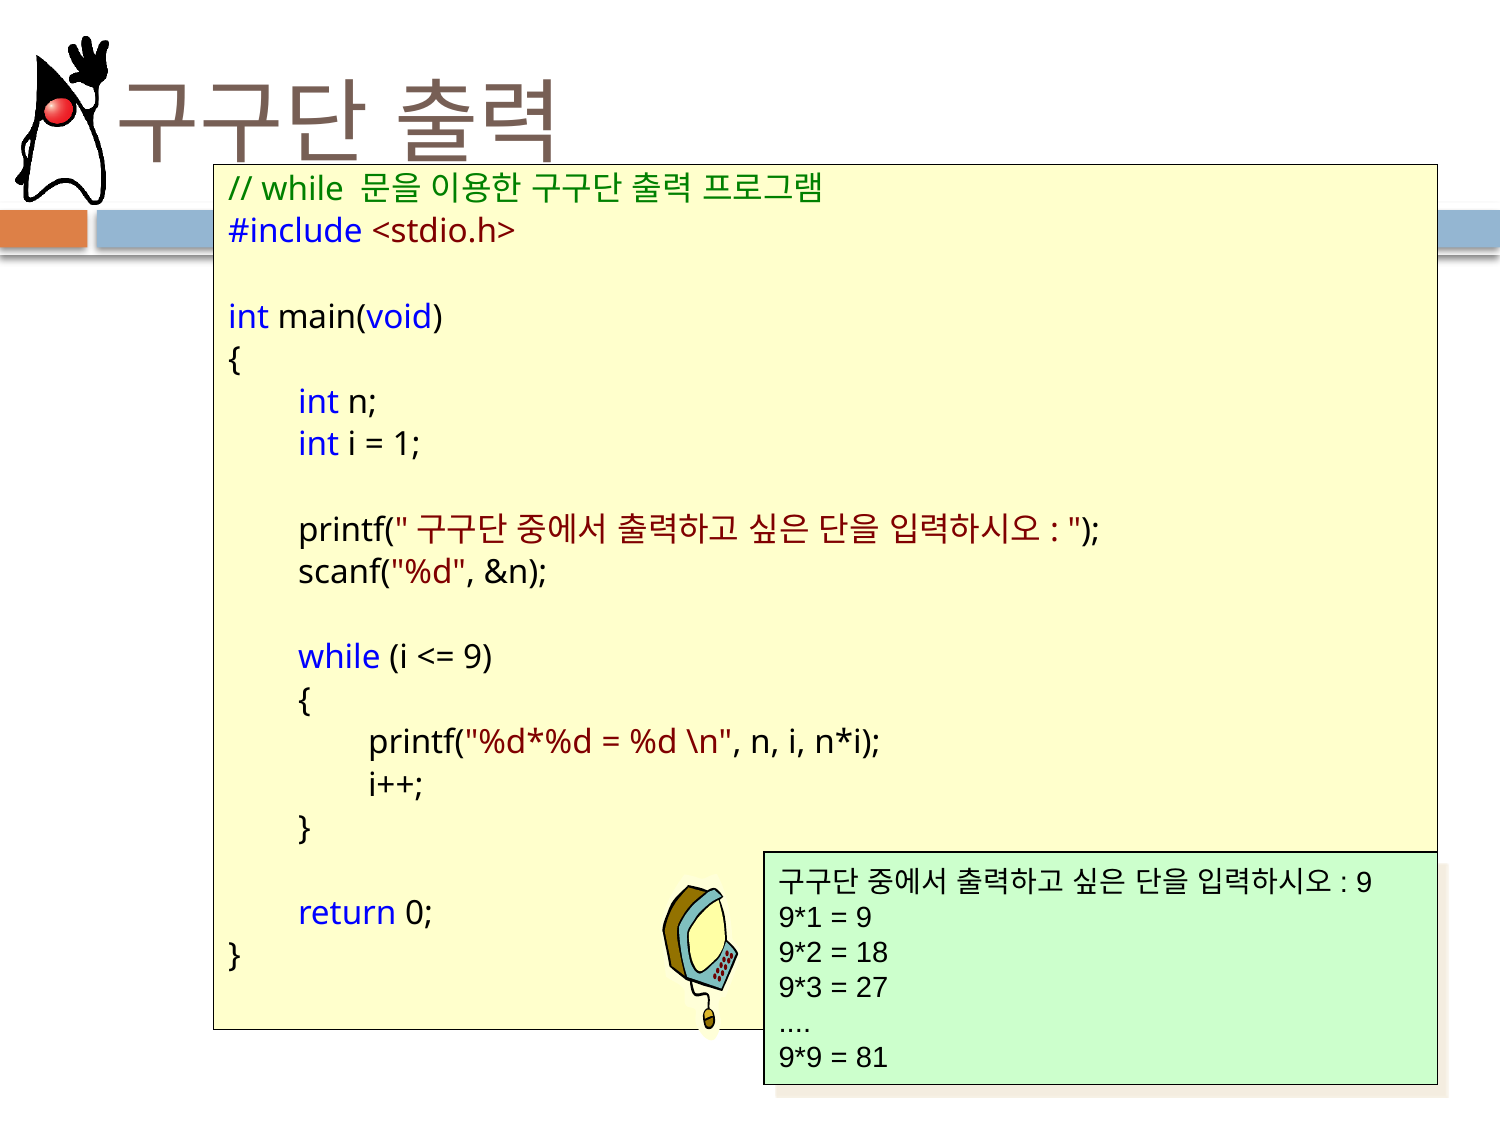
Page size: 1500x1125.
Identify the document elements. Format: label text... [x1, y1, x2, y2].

title 구구단 출력 [100, 37, 1438, 200]
text_box // while 문을 이용한 구구단 출력 프로그램 #include <stdio.h> int main(void) { int n; int i = 1; printf("구구단 중에서 출력하고 싶은 단을 입력하시오: "); scanf("%d", &n); while (i <= 9) { printf("%d*%d = %d \n", n, i, n*i); i++; } return 0; } [213, 200, 1438, 1030]
picture [15, 36, 109, 205]
text_box 구구단 중에서 출력하고 싶은 단을 입력하시오: 9 9*1 = 9 9*2 = 18 9*3 = 27 .... 9*9 = 81 [763, 852, 1438, 1085]
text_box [660, 873, 741, 1041]
